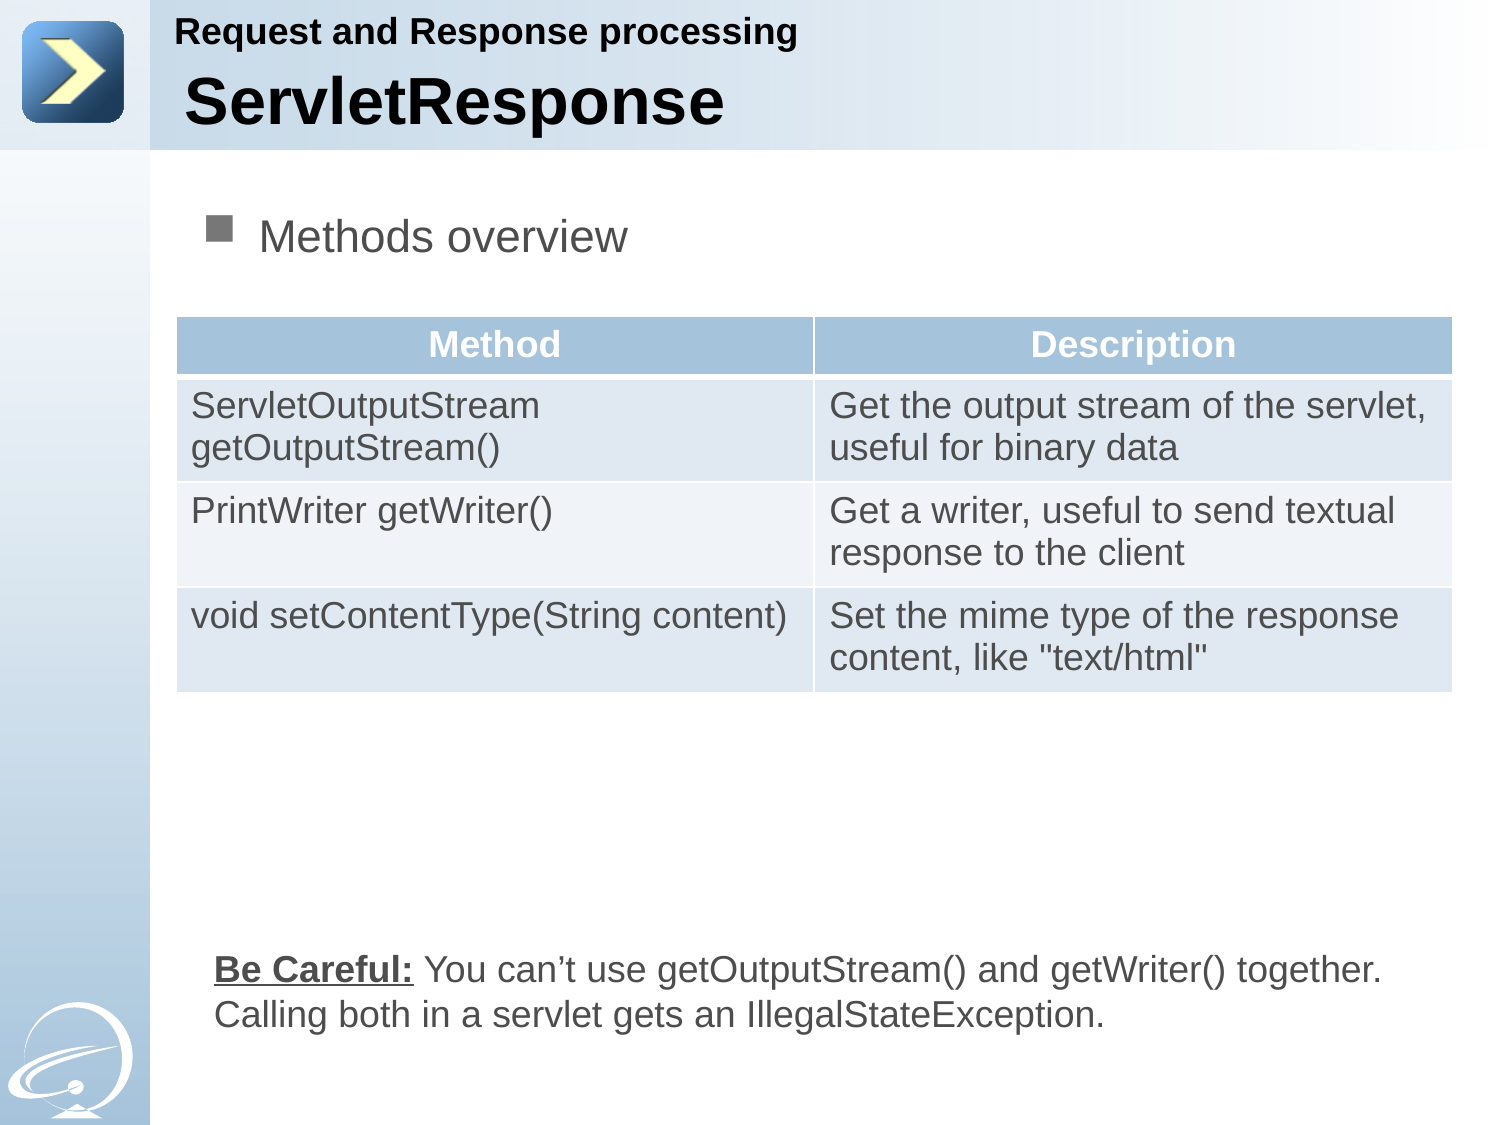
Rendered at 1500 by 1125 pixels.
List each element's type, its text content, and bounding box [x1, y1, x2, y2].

table_cell Get a writer, useful to send textual response to the client [815, 483, 1452, 586]
picture [21, 19, 129, 127]
table_header Method [177, 317, 813, 374]
table_cell ServletOutputStream getOutputStream() [177, 380, 813, 481]
table_header Description [815, 317, 1452, 374]
title ServletResponse [169, 60, 1438, 141]
table_cell Set the mime type of the response content, like "text/html" [815, 588, 1452, 692]
table_cell PrintWriter getWriter() [177, 483, 813, 586]
text_box Be Careful: You can’t use getOutputStream() and getWriter() together. Calling both in a servlet gets an IllegalStateException. [199, 937, 1409, 1043]
text_box Methods overview [187, 199, 1450, 269]
table_cell void setContentType(String content) [177, 588, 813, 692]
text_box Request and Response processing [159, 0, 1500, 60]
table_cell Get the output stream of the servlet, useful for binary data [815, 380, 1452, 481]
